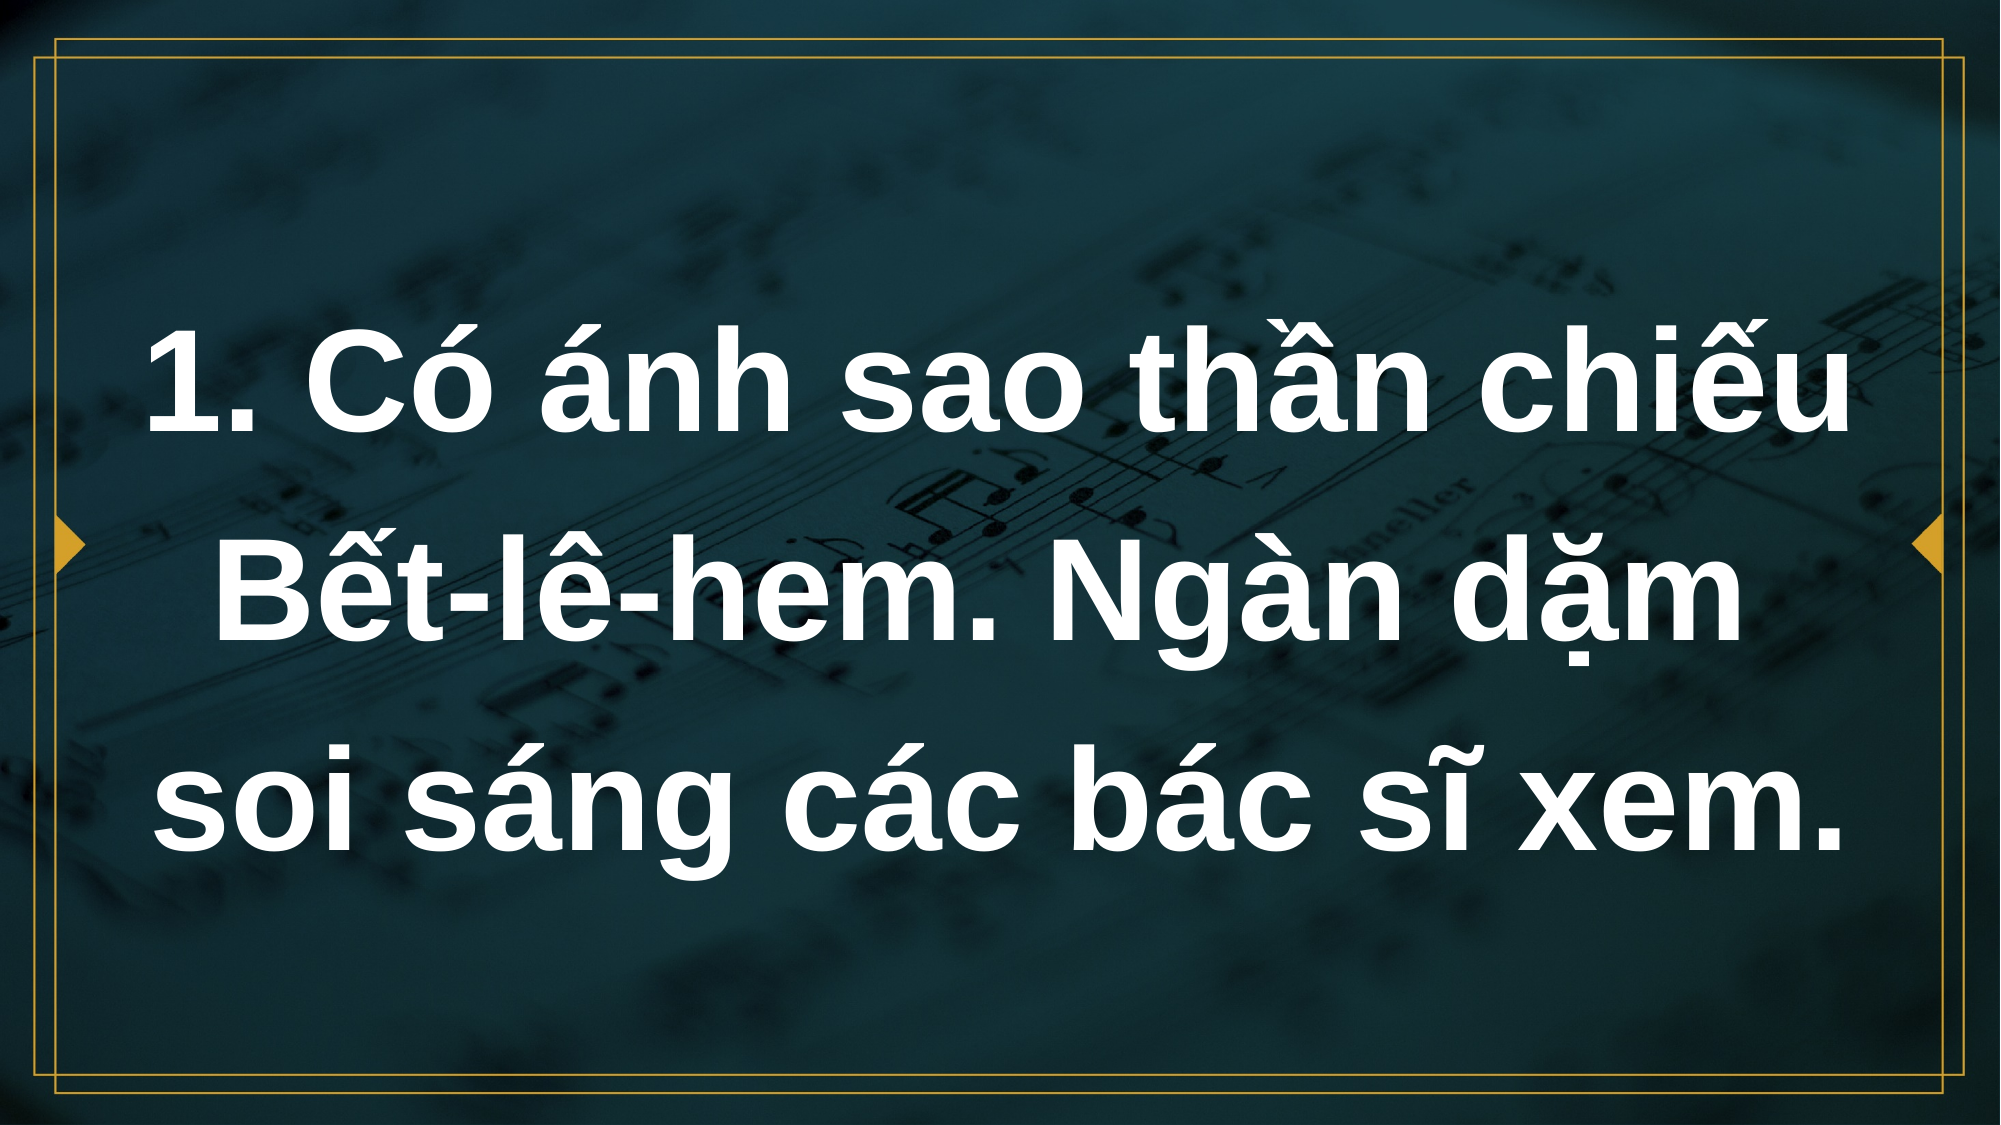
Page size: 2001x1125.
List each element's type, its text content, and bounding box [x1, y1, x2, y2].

picture [0, 0, 2000, 1125]
title 1. Có ánh sao thần chiếu Bết-lê-hem. Ngàn dặm soi sáng các bác sĩ xem. [55, 53, 1945, 1077]
